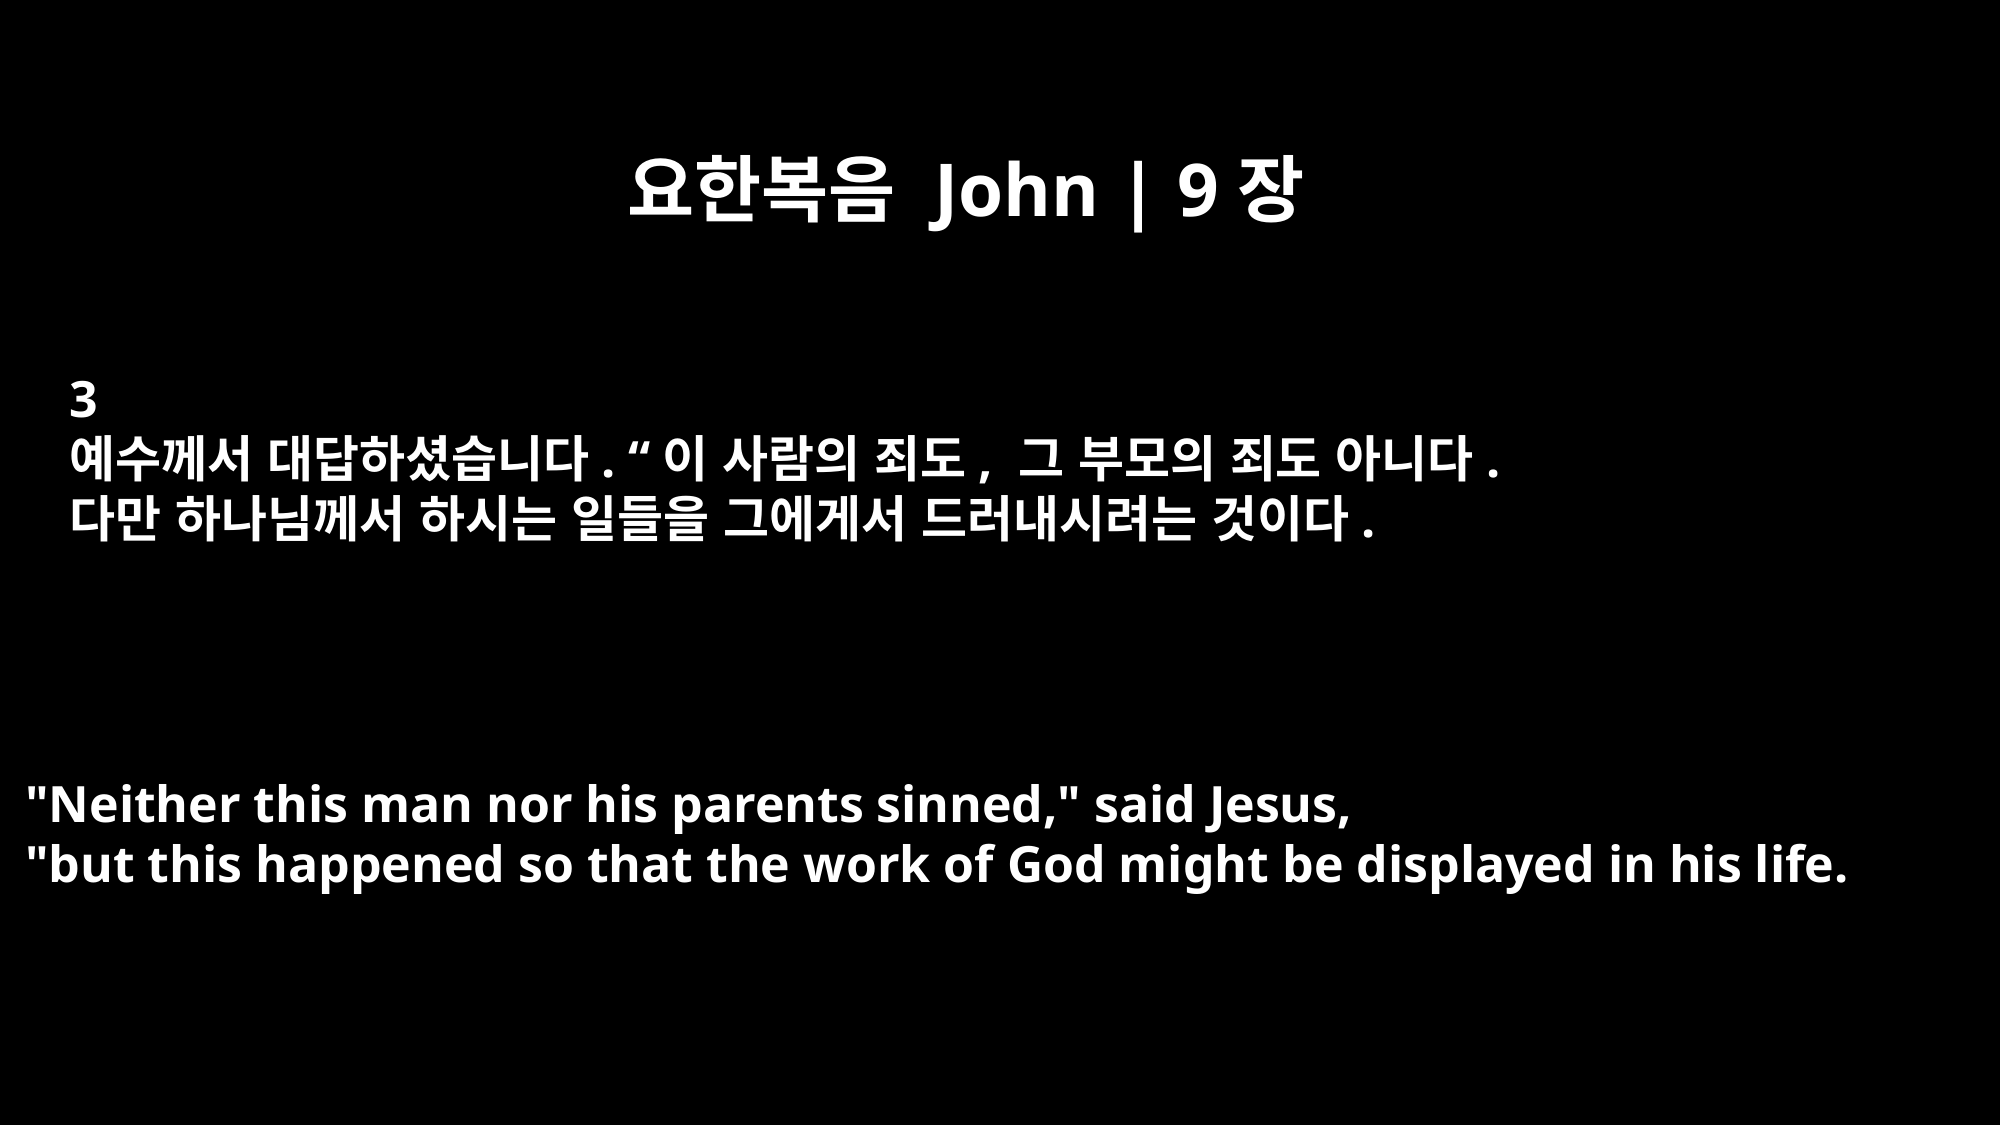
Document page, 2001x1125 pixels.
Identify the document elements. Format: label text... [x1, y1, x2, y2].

text_box 요한복음 John | 9장 [612, 136, 1320, 239]
text_box 3 예수께서 대답하셨습니다. “이 사람의 죄도, 그 부모의 죄도 아니다. 다만 하나님께서 하시는 일들을 그에게서 드러내시려는 것이다. [54, 359, 1516, 555]
text_box "Neither this man nor his parents sinned," said Jesus, "but this happened so that the work of God might be displayed in his life. [10, 764, 1864, 900]
